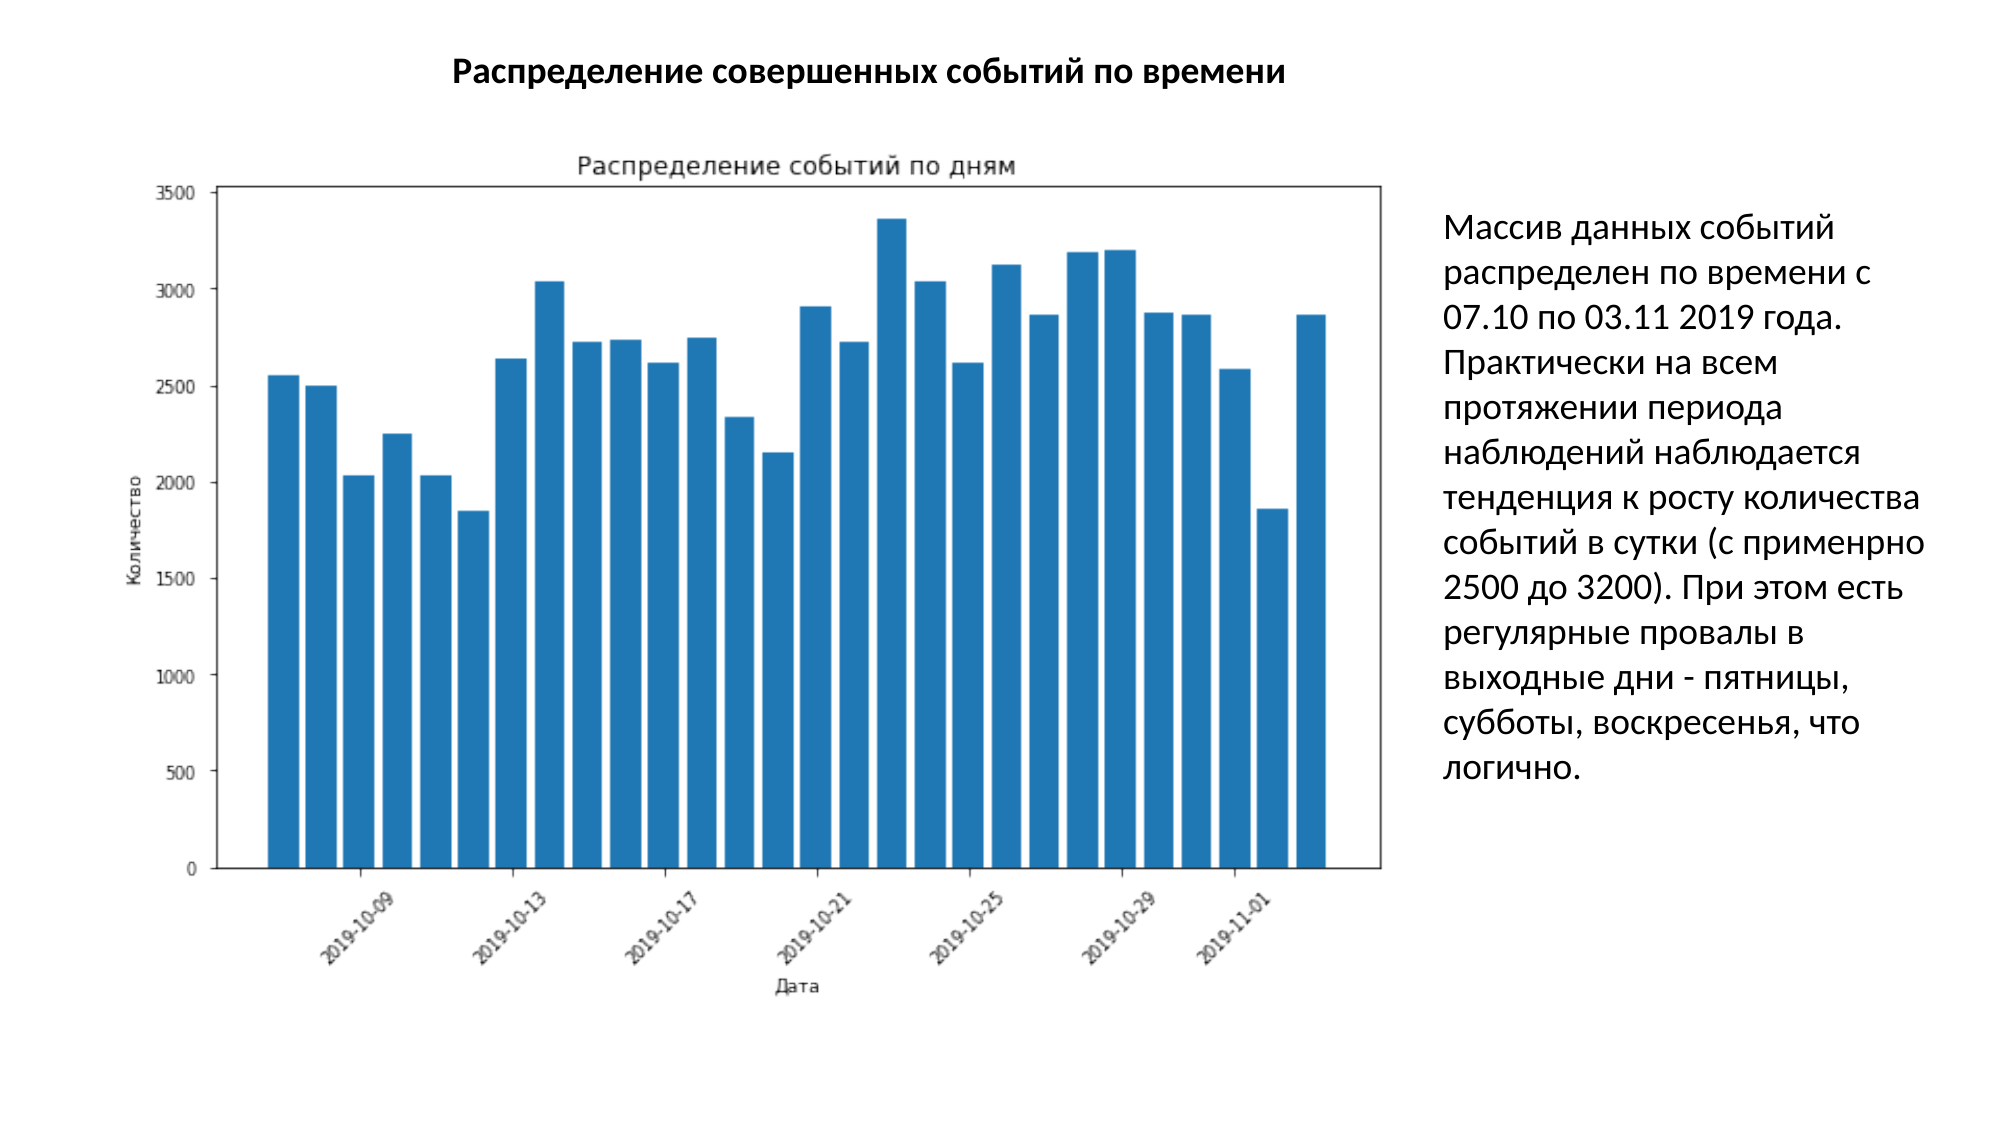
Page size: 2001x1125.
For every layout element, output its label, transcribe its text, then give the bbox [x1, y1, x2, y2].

text_box Массив данных событий распределен по времени с 07.10 по 03.11 2019 года. Практически на всем протяжении периода наблюдений наблюдается тенденция к росту количества событий в сутки (с применрно 2500 до 3200). При этом есть регулярные провалы в выходные дни - пятницы, субботы, воскресенья, что логично. [1428, 194, 1958, 795]
picture [112, 140, 1393, 1010]
text_box Распределение совершенных событий по времени [437, 38, 1302, 99]
